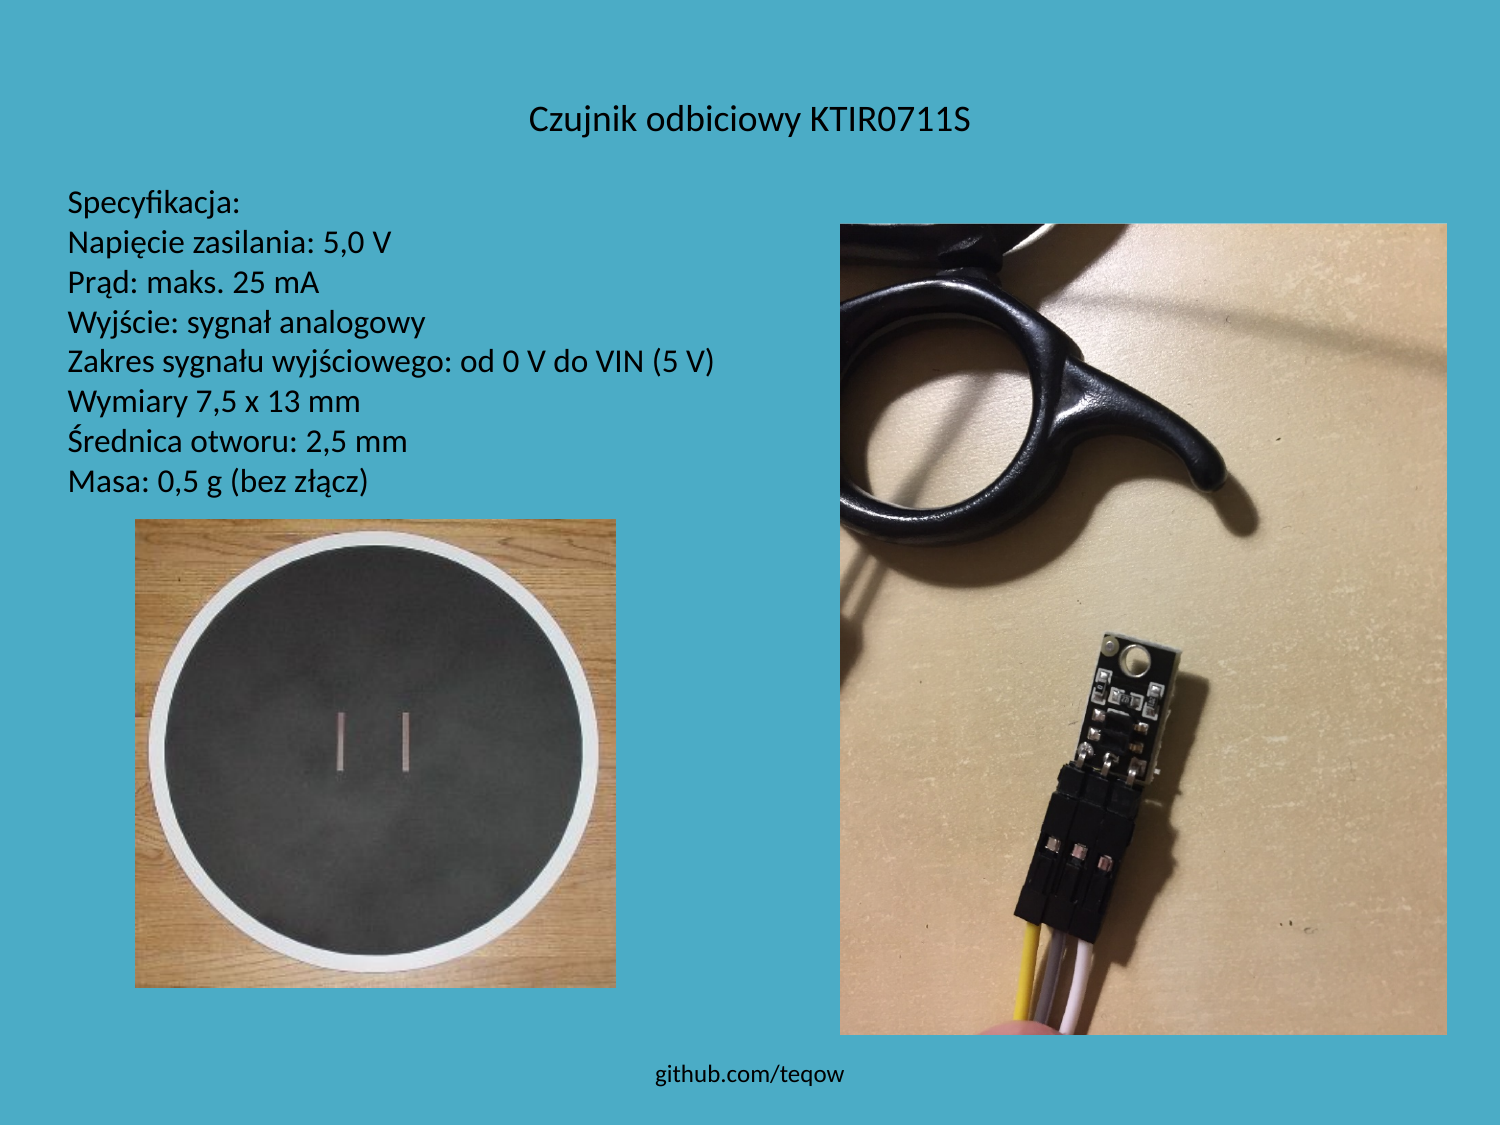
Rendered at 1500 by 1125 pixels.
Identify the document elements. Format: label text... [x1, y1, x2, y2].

title Czujnik odbiciowy KTIR0711S [75, 45, 1425, 233]
text_box Specyfikacja: Napięcie zasilania: 5,0 V Prąd: maks. 25 mA Wyjście: sygnał analogowy Zakres sygnału wyjściowego: od 0 V do VIN (5 V) Wymiary 7,5 x 13 mm Średnica otworu: 2,5 mm Masa: 0,5 g (bez złącz) [53, 172, 803, 507]
picture [737, 224, 1500, 1034]
footer github.com/teqow [512, 1042, 988, 1103]
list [135, 518, 616, 989]
